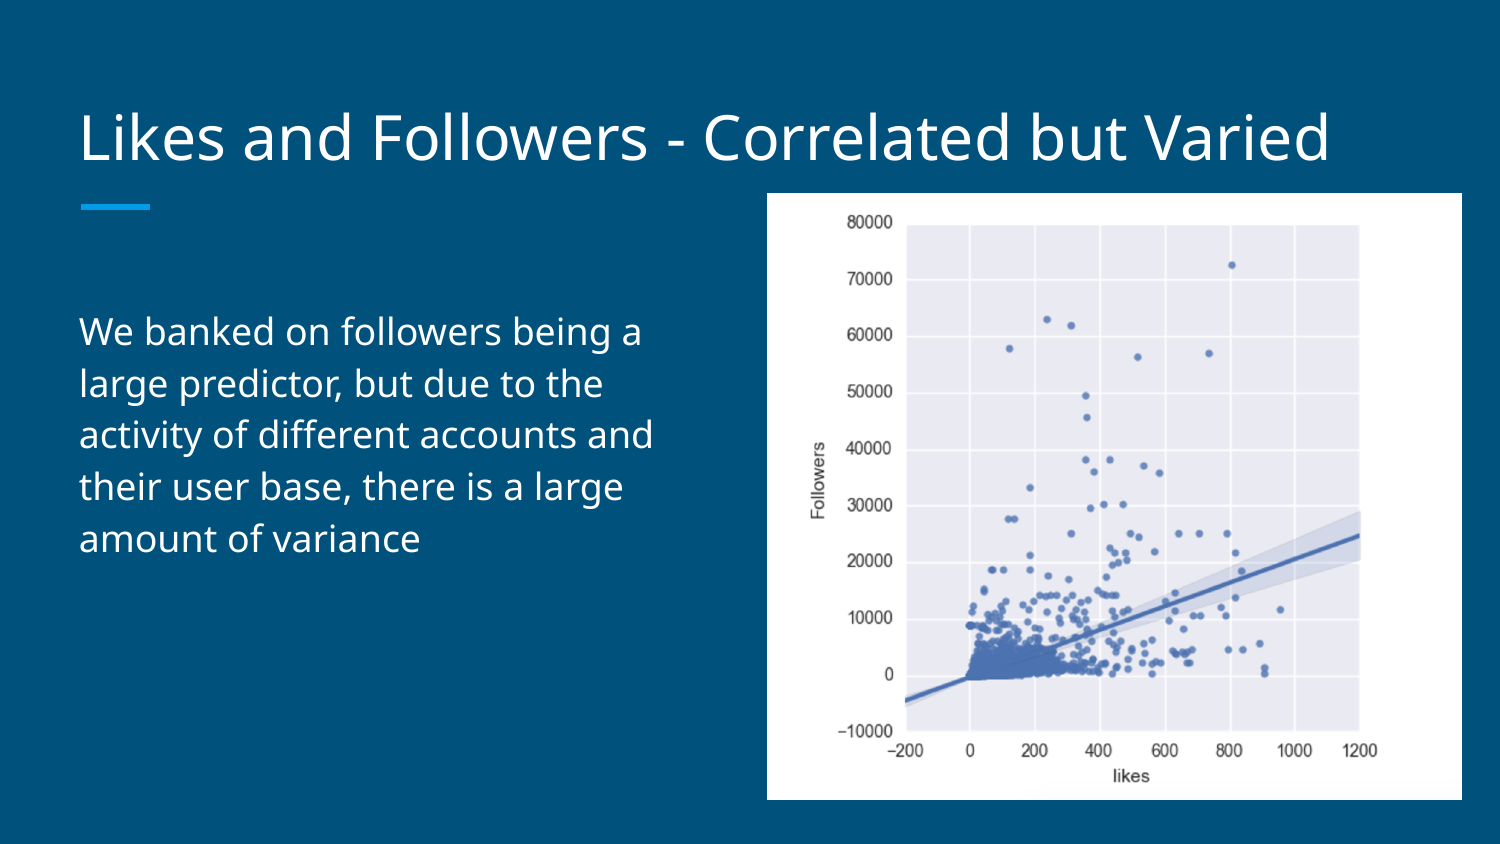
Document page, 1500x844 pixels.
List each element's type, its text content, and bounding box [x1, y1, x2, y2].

picture [768, 194, 1461, 799]
list We banked on followers being a large predictor, but due to the activity of different accounts and their user base, there is a large amount of variance [63, 286, 738, 640]
title Likes and Followers - Correlated but Varied [63, 75, 1437, 188]
